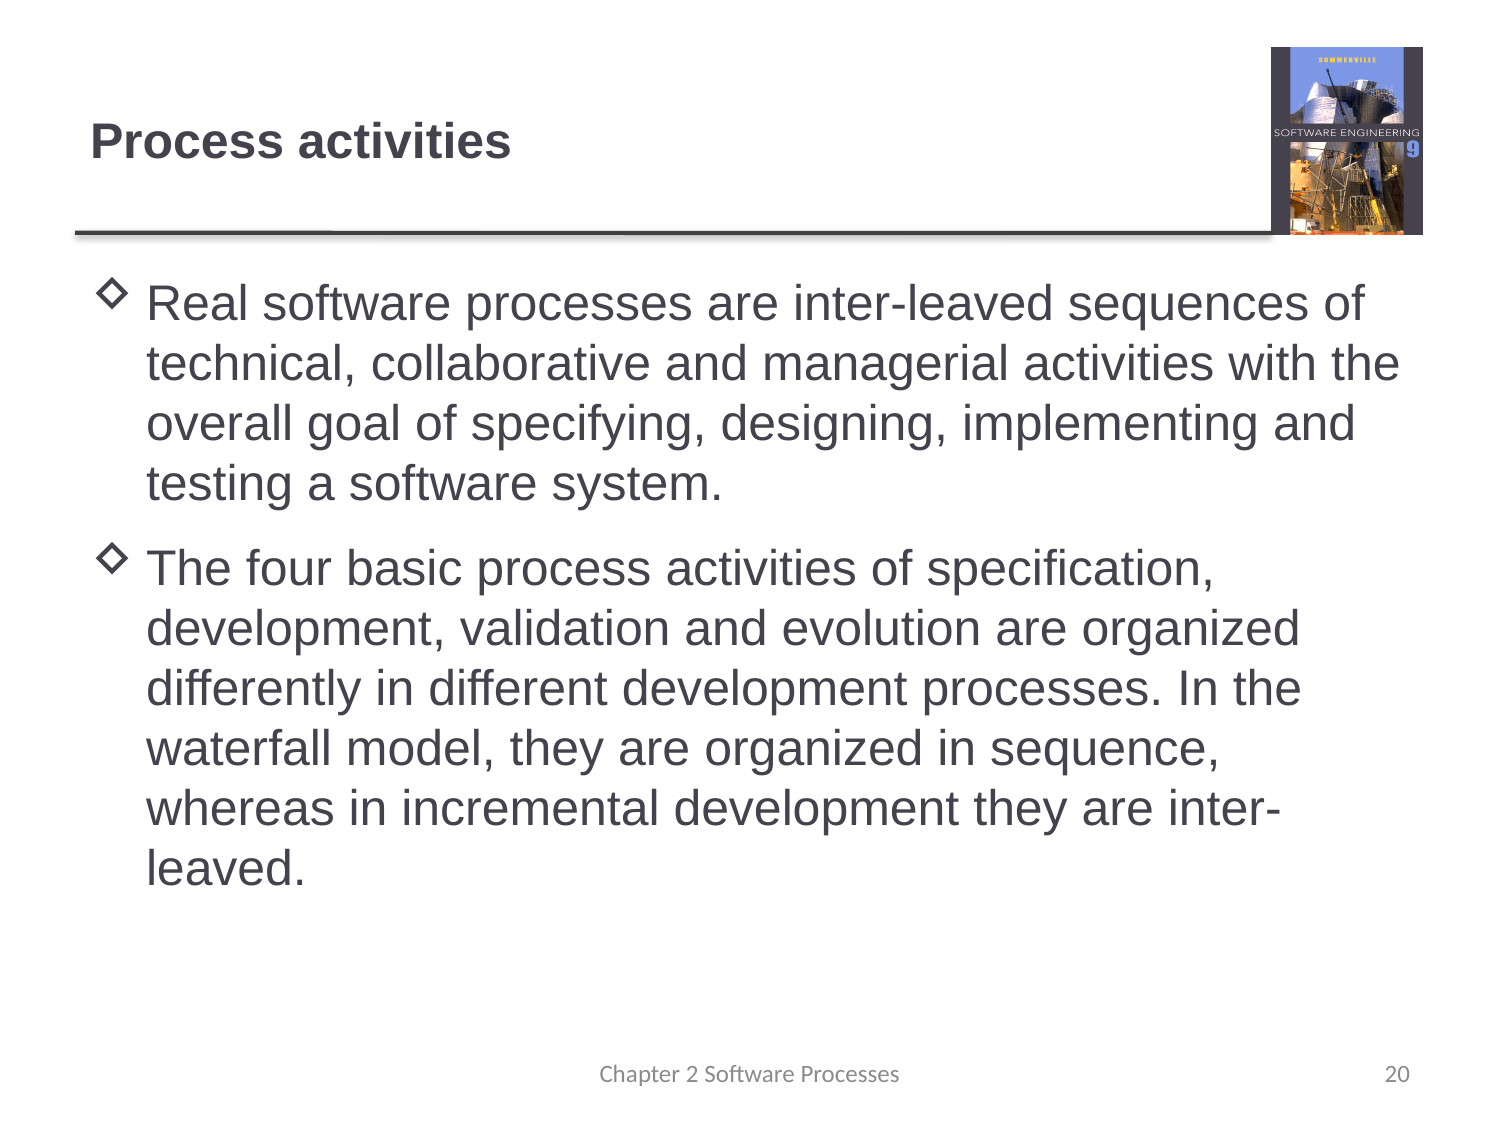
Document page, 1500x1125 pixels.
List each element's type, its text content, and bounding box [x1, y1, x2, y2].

list Real software processes are inter-leaved sequences of technical, collaborative and managerial activities with the overall goal of specifying, designing, implementing and testing a software system. The four basic process activities of specification, development, validation and evolution are organized differently in different development processes. In the waterfall model, they are organized in sequence, whereas in incremental development they are inter-leaved. [75, 262, 1425, 1005]
title Process activities [74, 44, 1272, 233]
footer Chapter 2 Software Processes [512, 1042, 988, 1103]
picture [1272, 47, 1423, 235]
slide_number 20 [1074, 1042, 1425, 1103]
